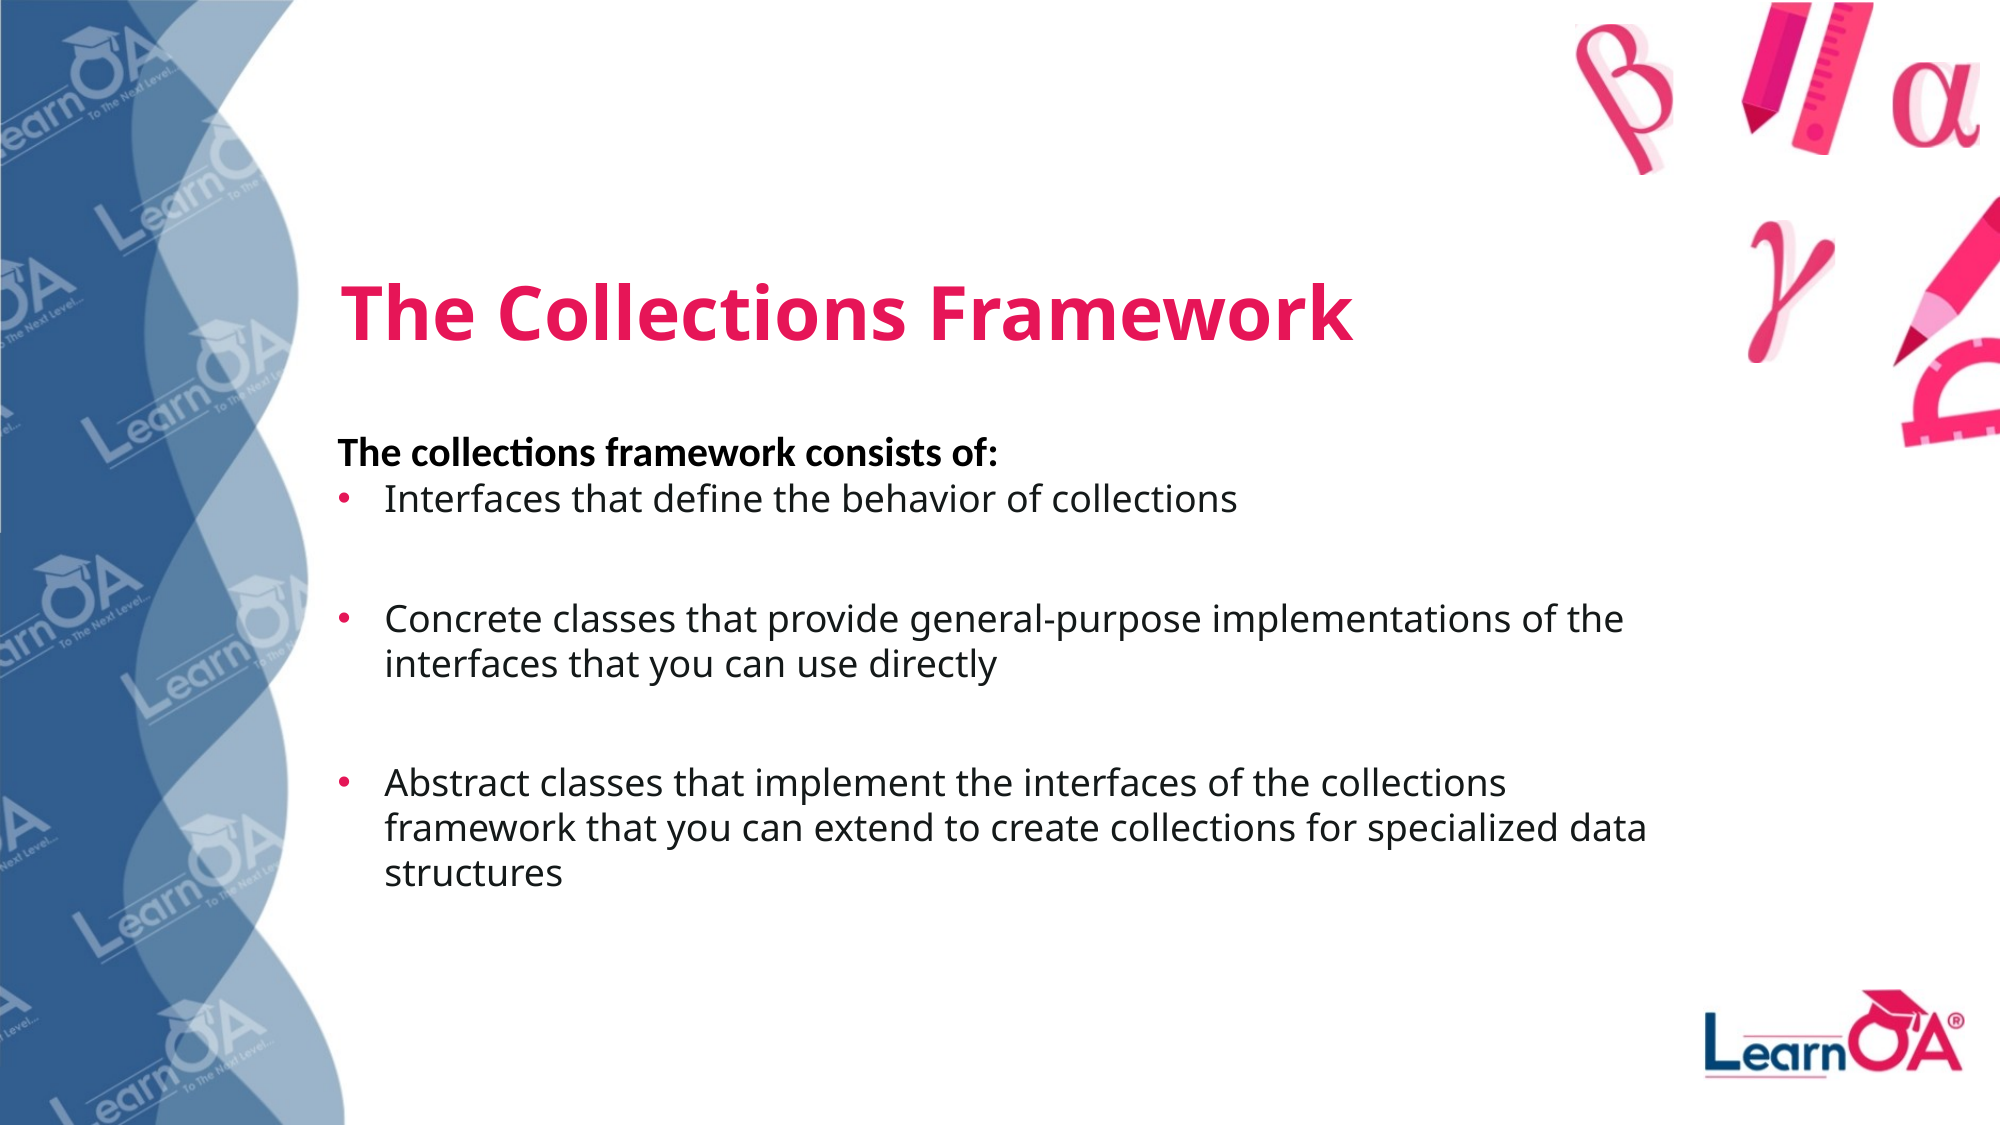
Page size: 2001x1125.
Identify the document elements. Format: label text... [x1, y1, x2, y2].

picture [1747, 220, 1836, 363]
picture [1741, 2, 1874, 155]
picture [0, 0, 347, 1125]
list The collections framework consists of: Interfaces that define the behavior of collections Concrete classes that provide general-purpose implementations of the interfaces that you can use directly Abstract classes that implement the interfaces of the collections framework that you can extend to create collections for specialized data structures [337, 425, 1688, 794]
picture [1703, 989, 1965, 1081]
picture [1892, 62, 1980, 148]
picture [1892, 195, 2000, 448]
title The Collections Framework [337, 262, 1725, 360]
picture [1575, 24, 1674, 175]
